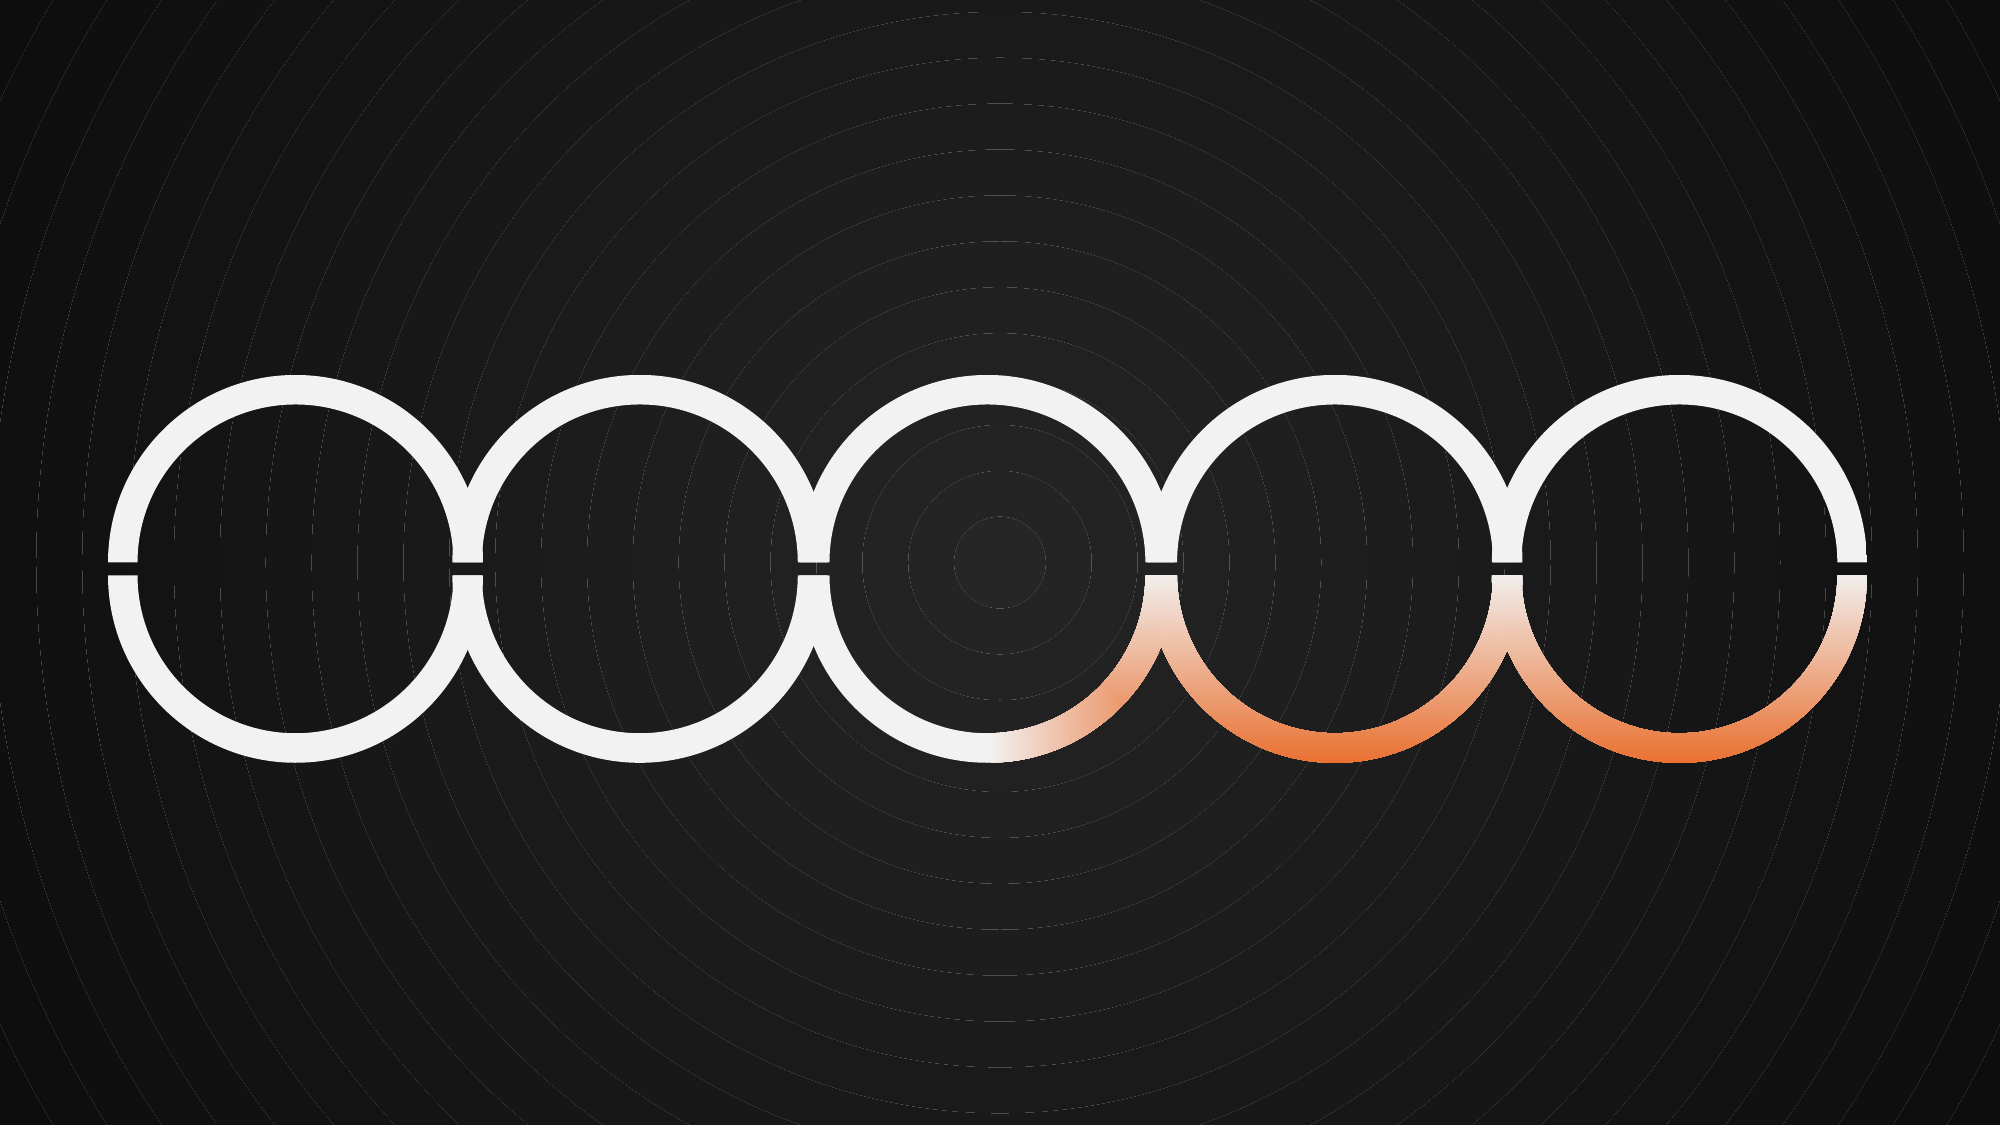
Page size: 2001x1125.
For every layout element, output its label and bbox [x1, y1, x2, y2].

text_box [1161, 573, 1507, 765]
text_box [106, 573, 485, 765]
text_box [1507, 373, 1869, 564]
text_box [1490, 573, 1869, 765]
text_box [798, 573, 1177, 765]
text_box [1145, 373, 1525, 564]
text_box [814, 373, 1161, 564]
text_box [450, 373, 829, 564]
text_box [468, 573, 814, 765]
text_box [106, 373, 468, 564]
